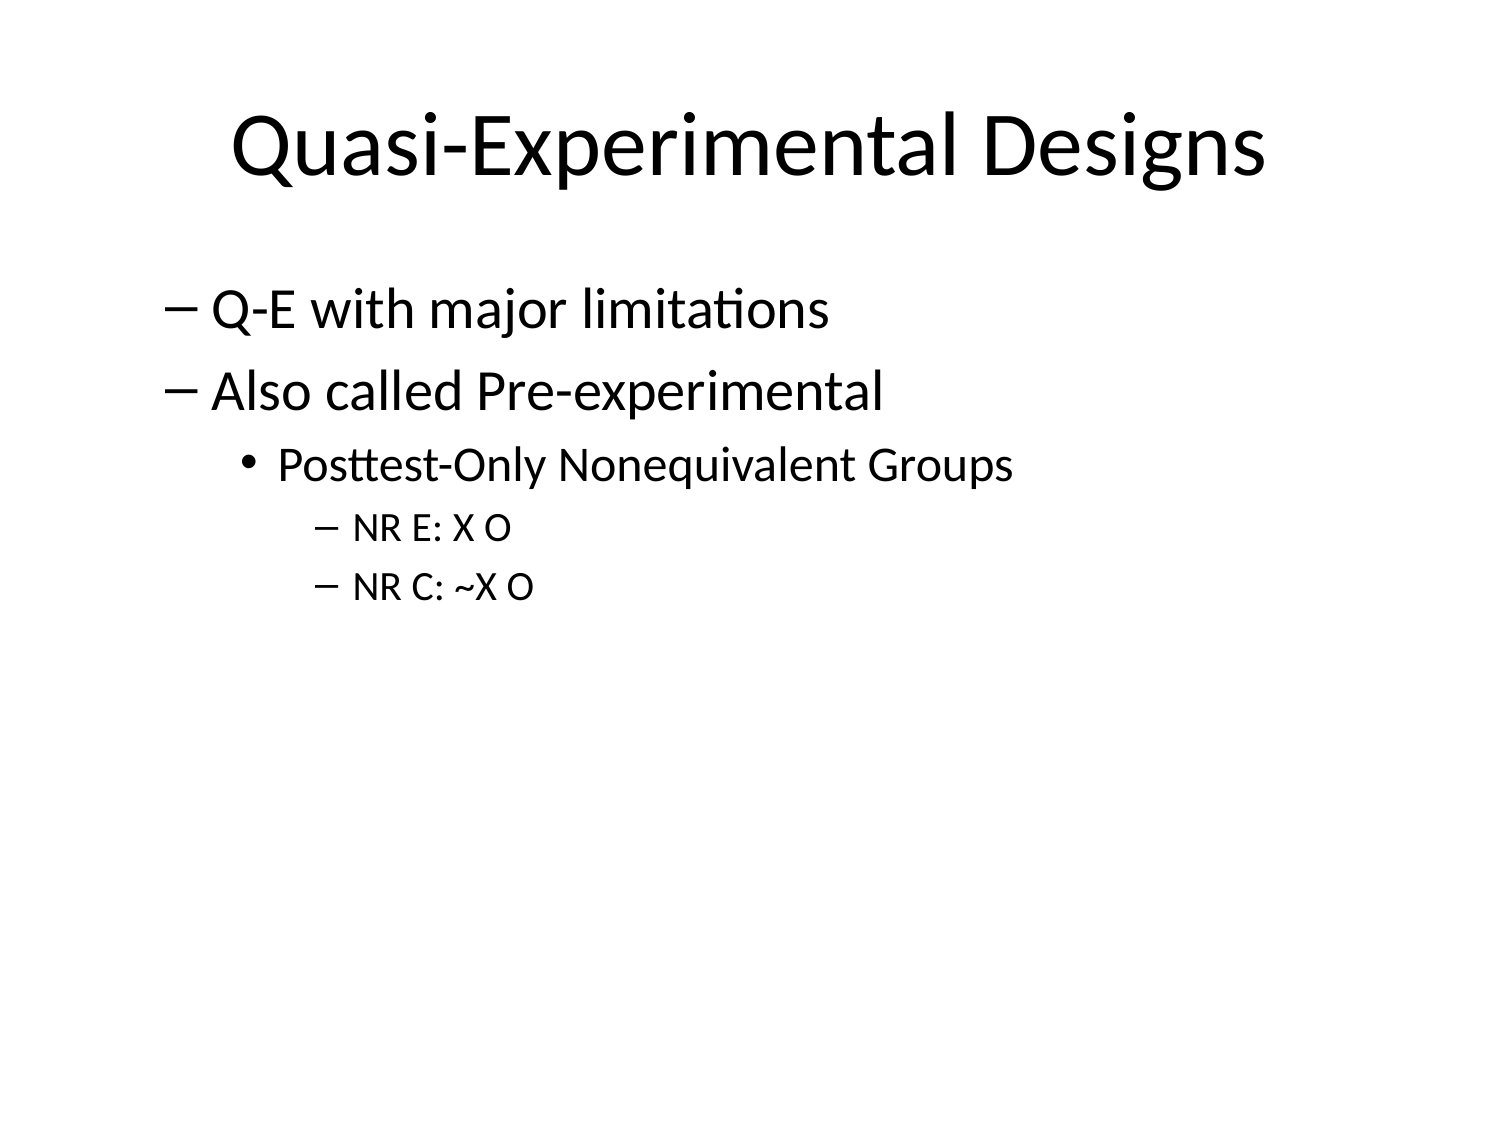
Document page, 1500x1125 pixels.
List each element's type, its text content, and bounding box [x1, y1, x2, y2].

title Quasi-Experimental Designs [75, 45, 1425, 233]
list Q-E with major limitations Also called Pre-experimental Posttest-Only Nonequivalent Groups NR E: X O NR C: ~X O [75, 262, 1425, 1005]
